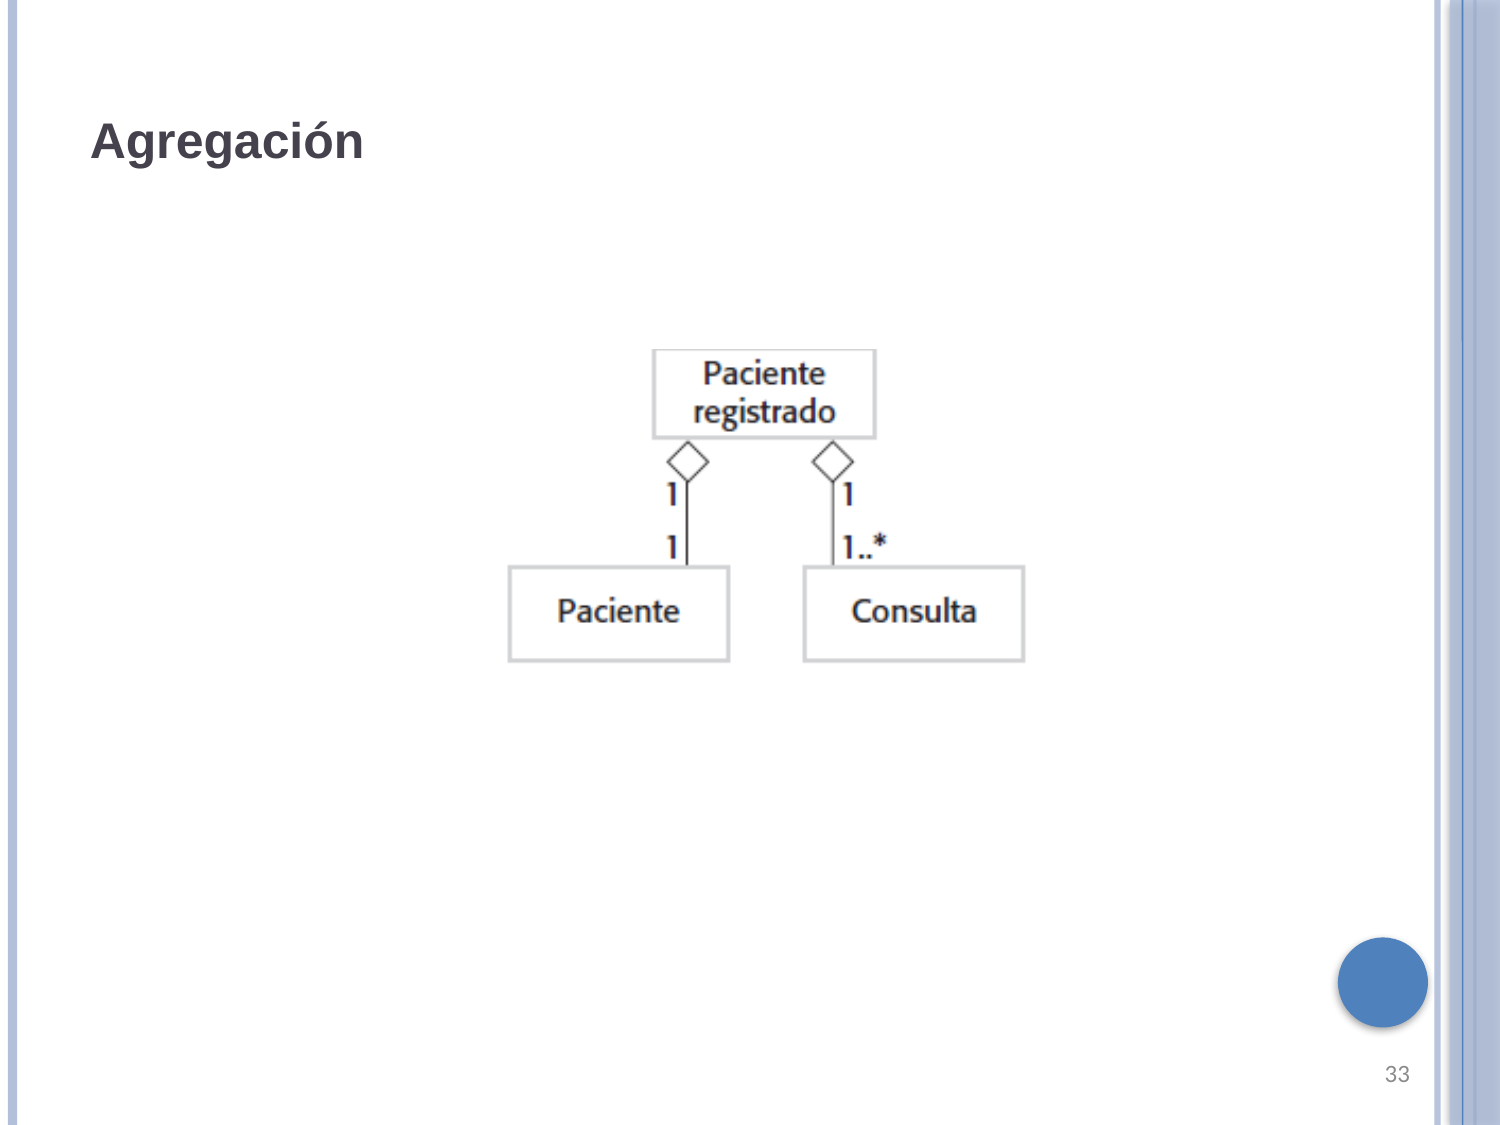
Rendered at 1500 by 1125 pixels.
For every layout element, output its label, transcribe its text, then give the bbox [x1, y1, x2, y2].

text_box Agregación [74, 45, 1272, 233]
picture [243, 349, 1272, 745]
text_box 33 [1074, 1042, 1425, 1103]
